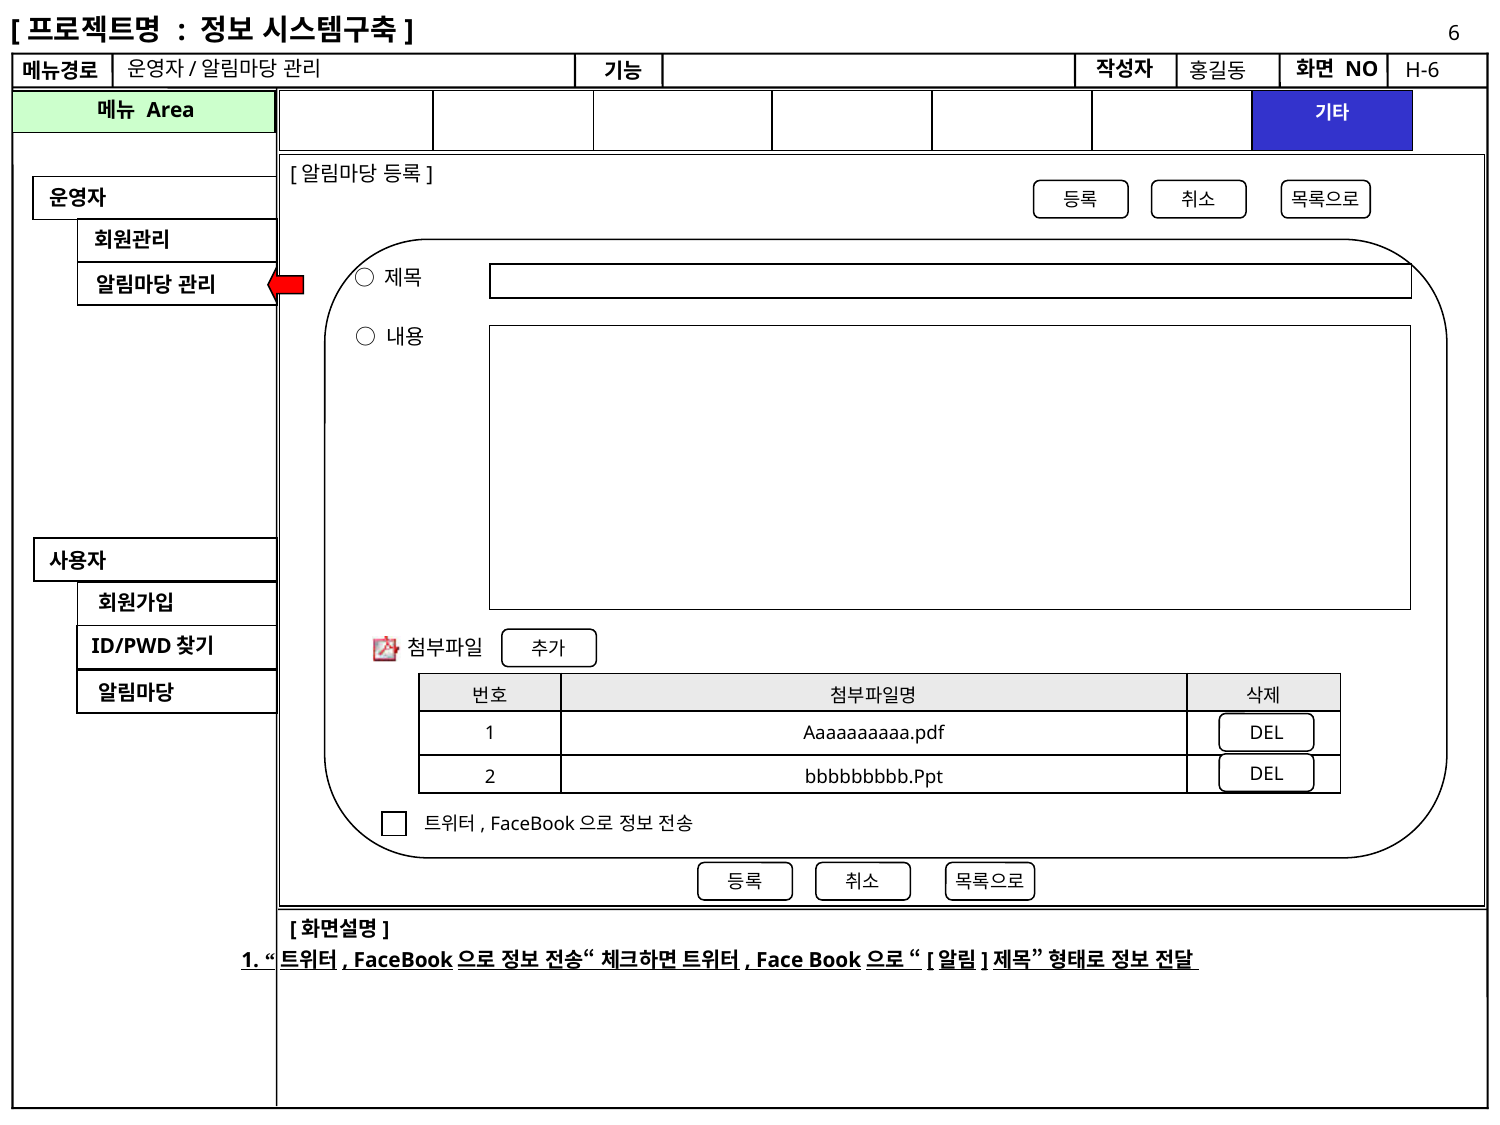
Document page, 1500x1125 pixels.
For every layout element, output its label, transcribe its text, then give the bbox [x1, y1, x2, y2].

text_box [489, 325, 1411, 610]
table_header 번호 [420, 674, 560, 710]
text_box 등록 [697, 862, 793, 901]
table_header 삭제 [1188, 674, 1340, 710]
text_box DEL [1219, 713, 1314, 752]
text_box ○ 내용 [341, 316, 519, 357]
text_box ○ 제목 [339, 257, 517, 298]
text_box 운영자/알림마당 관리 [112, 48, 337, 89]
text_box 취소 [815, 862, 911, 901]
table_cell [1188, 712, 1340, 754]
table_cell Aaaaaaaaaa.pdf [562, 712, 1186, 754]
text_box [382, 812, 406, 836]
picture [371, 636, 401, 664]
table_cell 1 [420, 712, 560, 754]
text_box [324, 239, 1447, 858]
text_box [알림마당 등록] [275, 153, 449, 194]
text_box DEL [1219, 753, 1314, 792]
text_box 목록으로 [1281, 180, 1371, 218]
table_header 첨부파일명 [562, 674, 1186, 710]
text_box [267, 267, 304, 303]
text_box H-6 [1390, 48, 1455, 89]
text_box 트위터, FaceBook으로 정보 전송 [409, 804, 709, 842]
table_cell [1188, 756, 1223, 792]
table_cell 2 [420, 756, 560, 792]
table_cell bbbbbbbbb.Ppt [562, 756, 1186, 792]
text_box 등록 [1033, 180, 1129, 218]
text_box 추가 [501, 629, 597, 667]
text_box 첨부파일 [393, 627, 571, 667]
text_box 1. “트위터, FaceBook으로 정보 전송“ 체크하면 트위터, Face Book으로 “[알림]제목” 형태로 정보 전달 [226, 939, 1364, 979]
text_box 취소 [1151, 180, 1247, 218]
slide_number 6 [1412, 12, 1475, 50]
text_box 목록으로 [945, 862, 1035, 901]
table_cell [1310, 756, 1340, 792]
